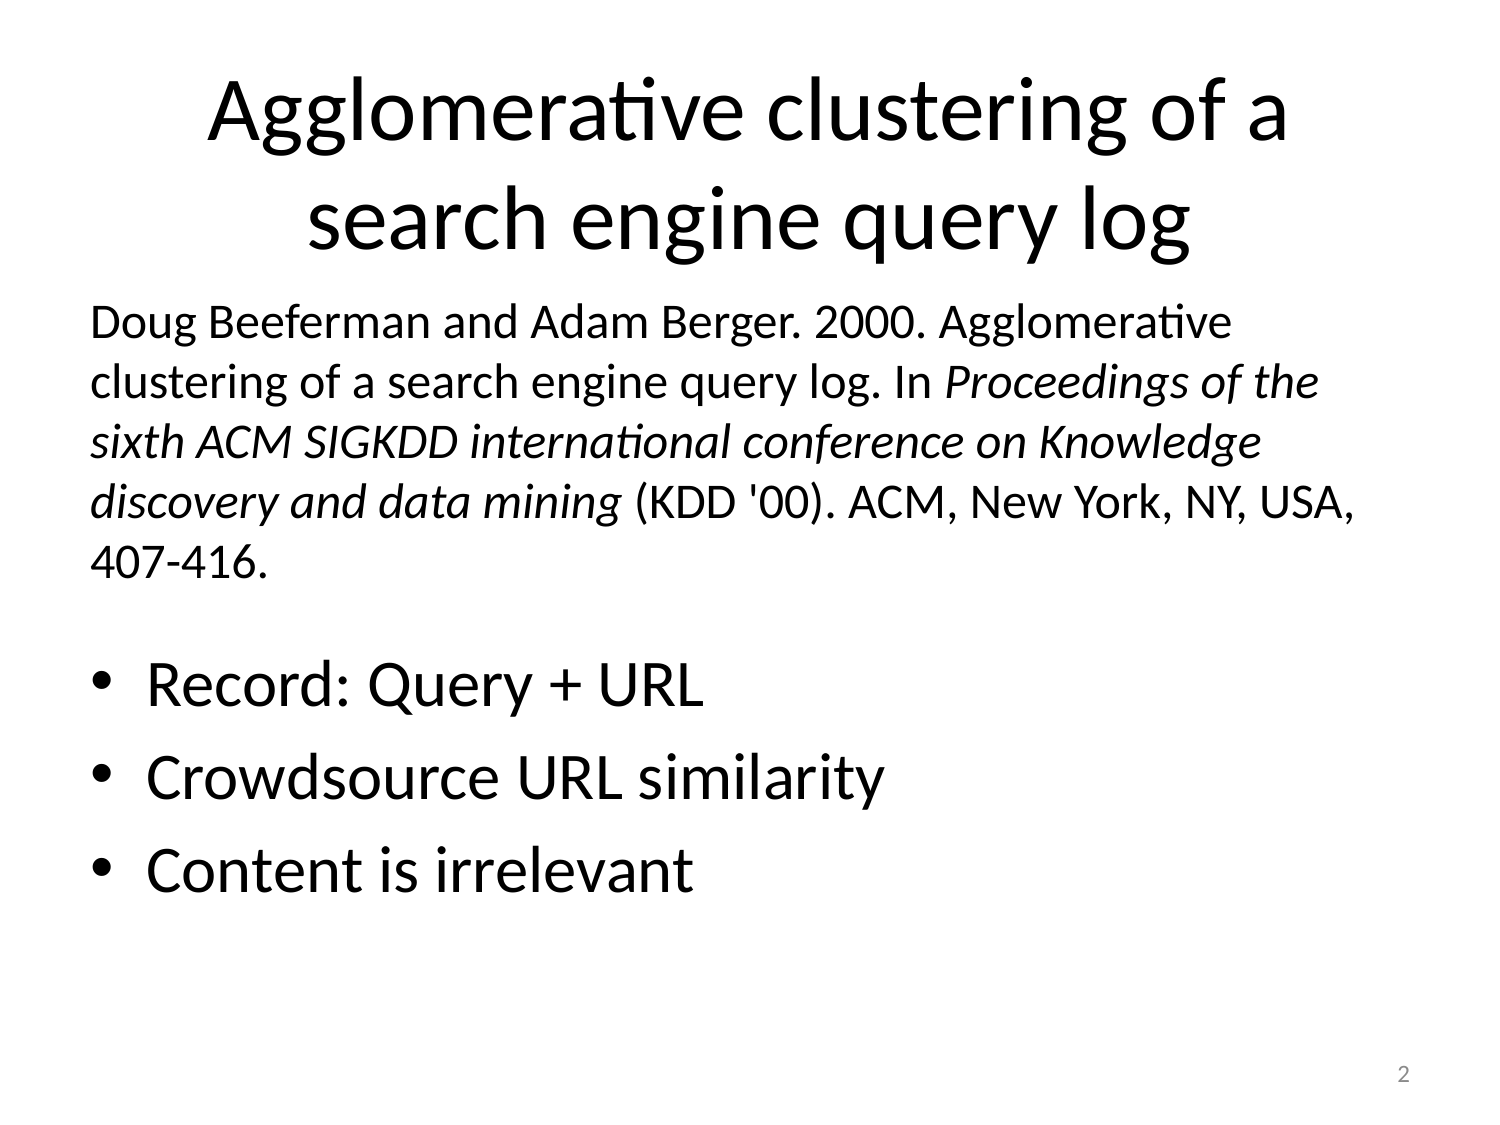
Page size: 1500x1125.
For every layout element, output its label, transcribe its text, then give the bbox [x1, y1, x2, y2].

list Record: Query + URL Crowdsource URL similarity Content is irrelevant [74, 631, 1426, 1002]
slide_number 2 [1074, 1042, 1425, 1103]
title Agglomerative clustering of a search engine query log [74, 64, 1426, 253]
text_box Doug Beeferman and Adam Berger. 2000. Agglomerative clustering of a search engine query log. In Proceedings of the sixth ACM SIGKDD international conference on Knowledge discovery and data mining (KDD '00). ACM, New York, NY, USA, 407-416. [74, 281, 1425, 579]
